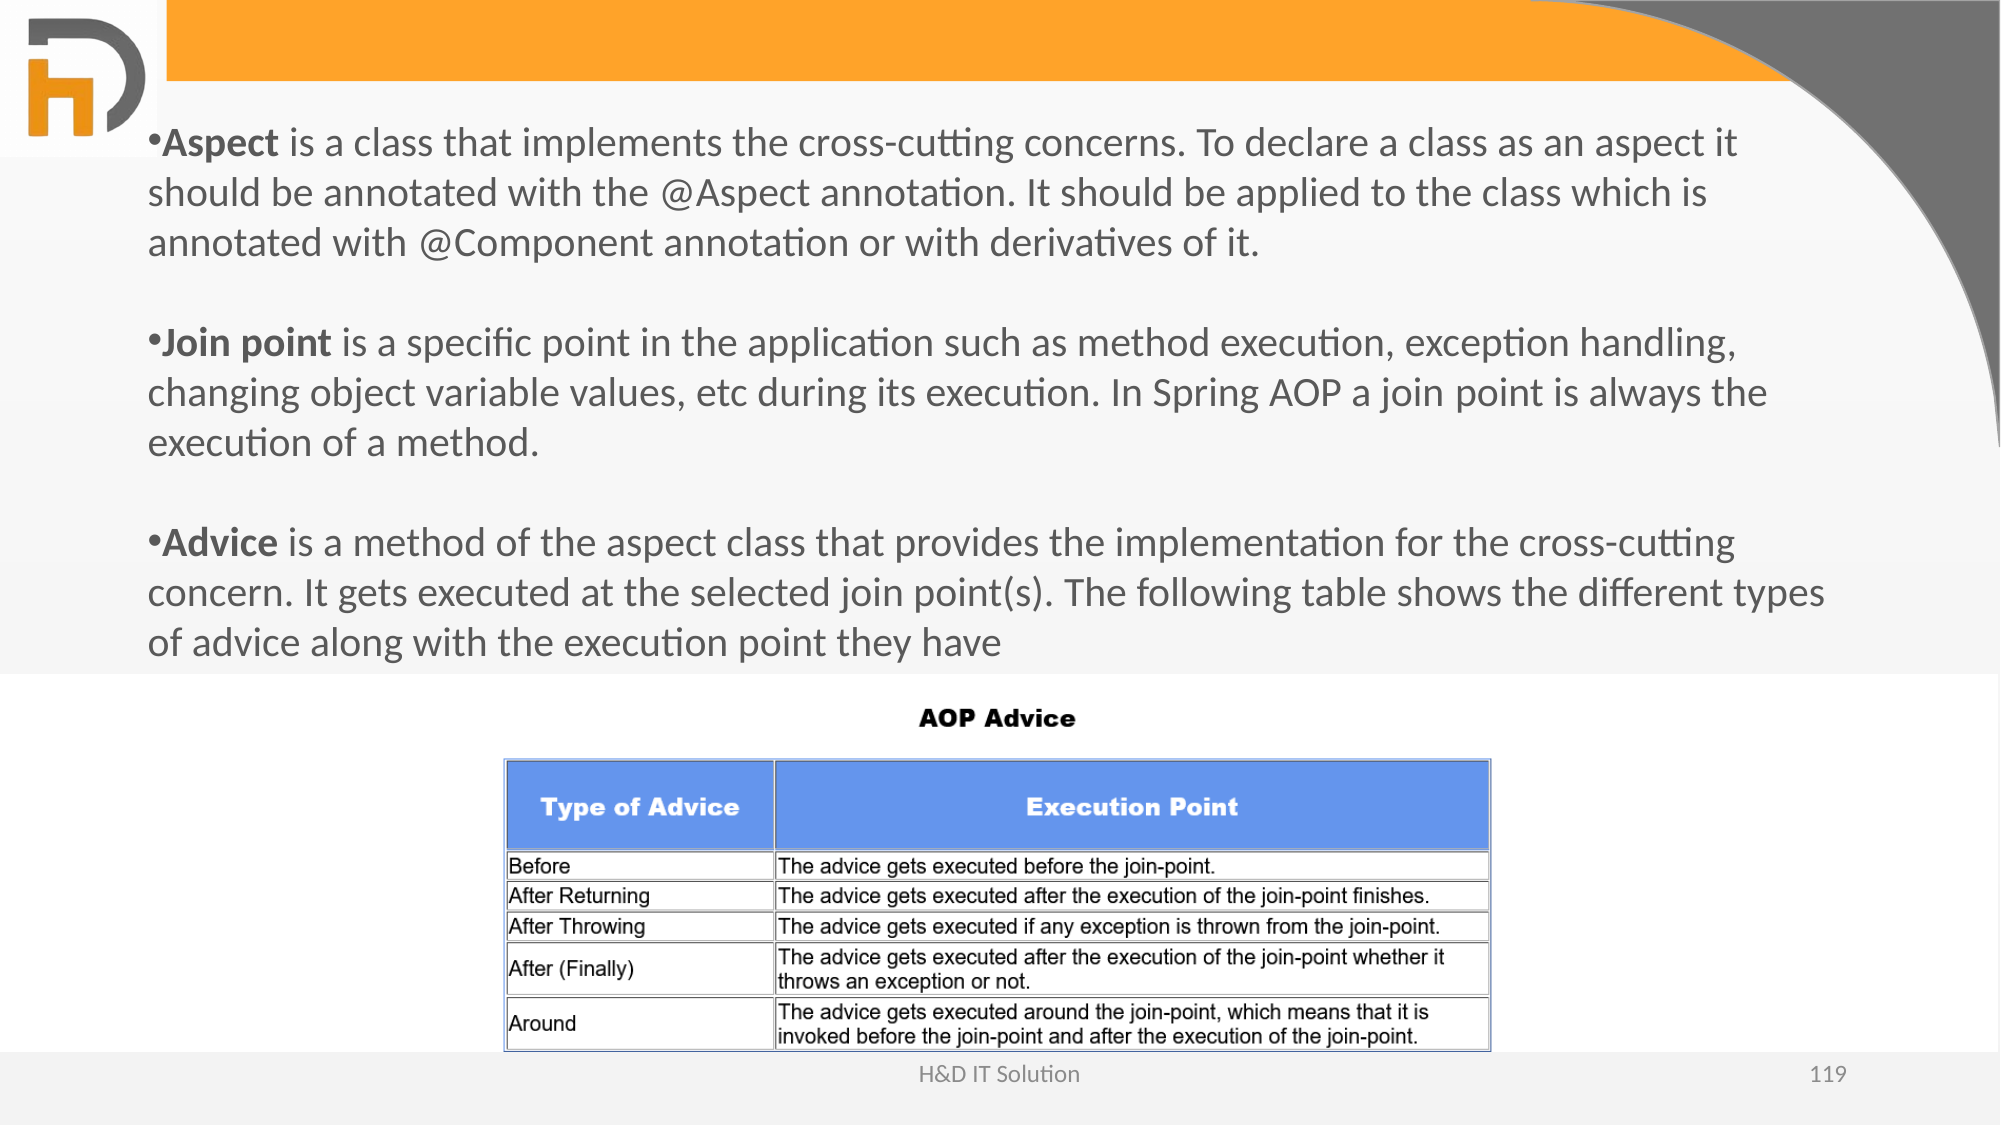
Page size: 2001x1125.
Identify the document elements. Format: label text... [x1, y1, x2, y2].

text_box Aspect is a class that implements the cross-cutting concerns. To declare a class as an aspect it should be annotated with the @Aspect annotation. It should be applied to the class which is annotated with @Component annotation or with derivatives of it. Join point is a specific point in the application such as method execution, exception handling, changing object variable values, etc during its execution. In Spring AOP a join point is always the execution of a method. Advice is a method of the aspect class that provides the implementation for the cross-cutting concern. It gets executed at the selected join point(s). The following table shows the different types of advice along with the execution point they have [132, 107, 1863, 673]
picture [0, 0, 157, 157]
slide_number 119 [1412, 1052, 1863, 1103]
footer H&D IT Solution [662, 1052, 1338, 1103]
picture [0, 674, 1998, 1052]
